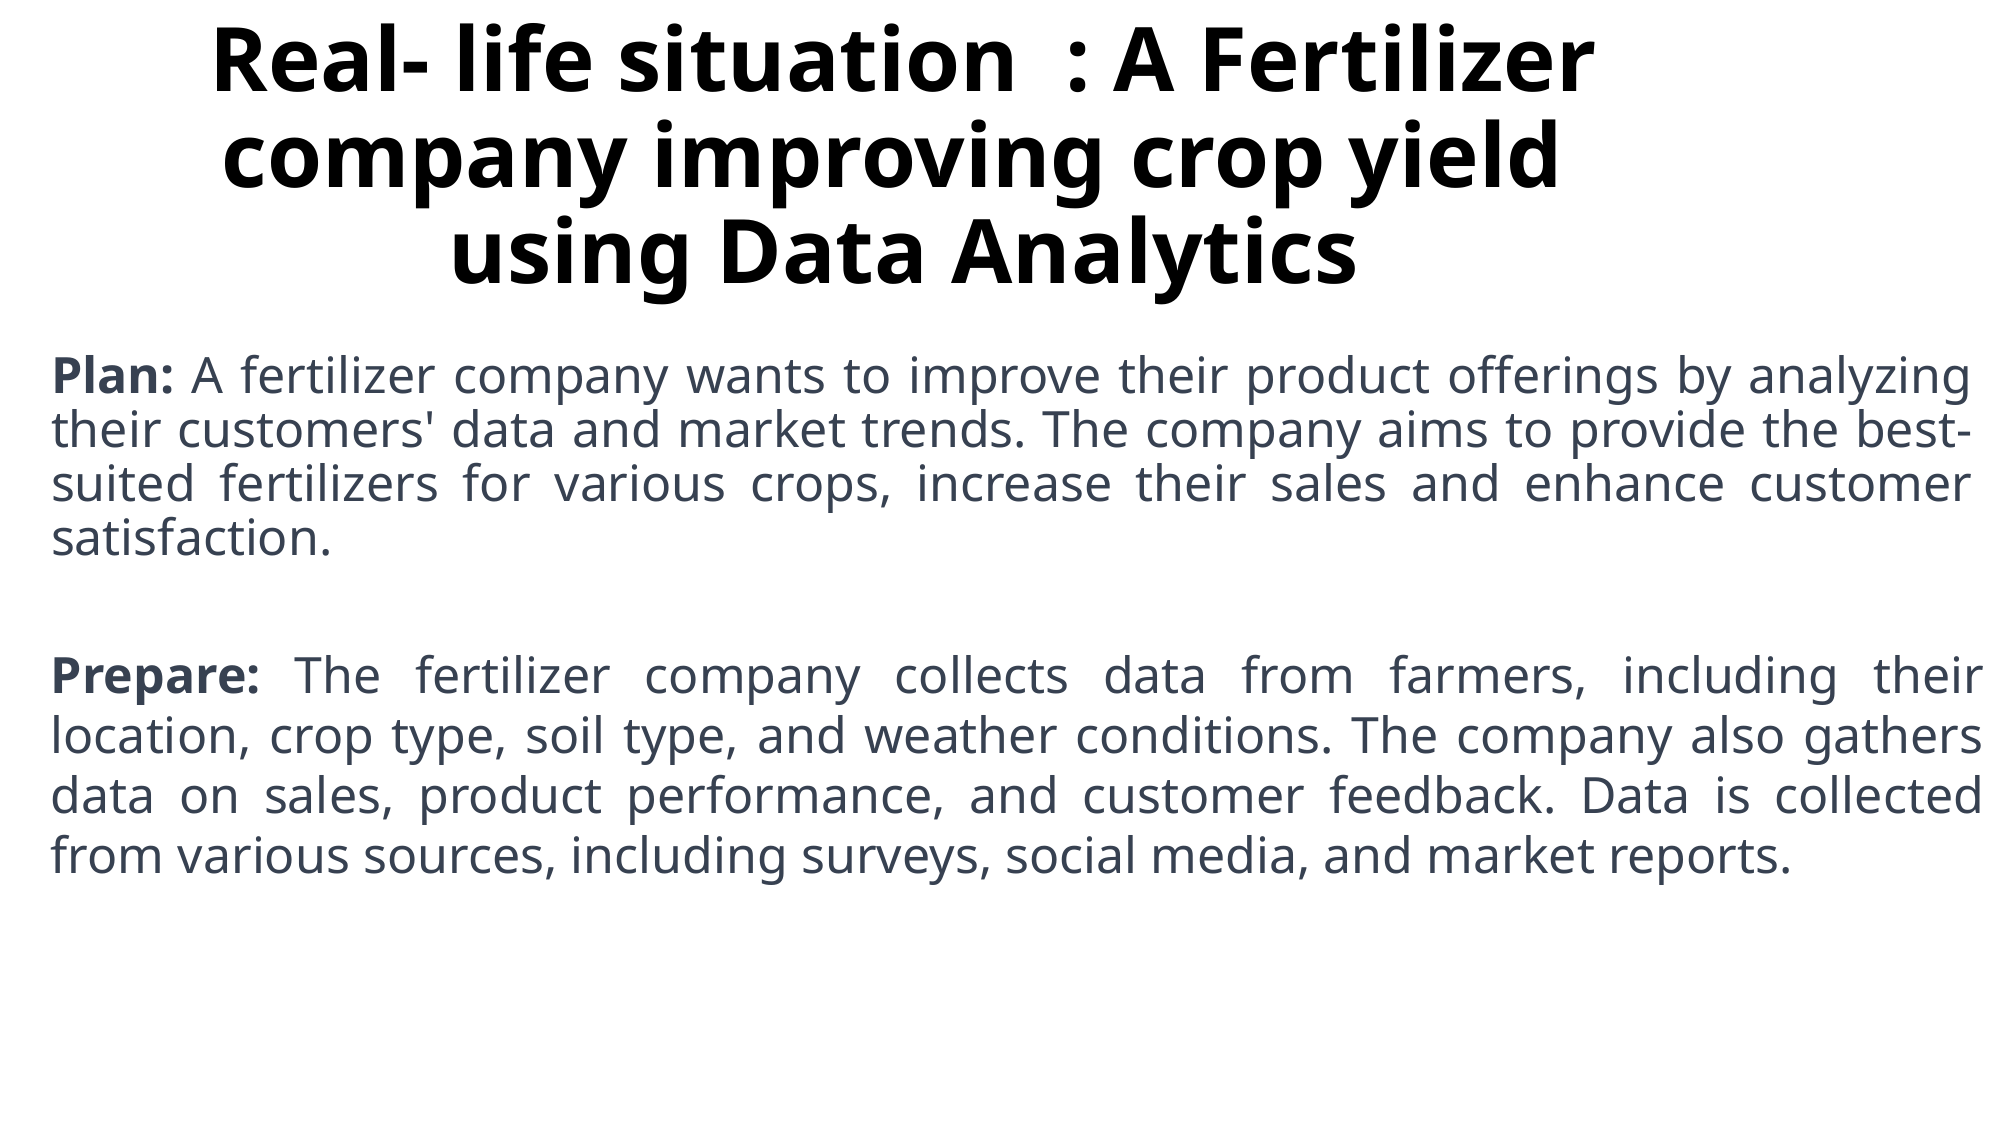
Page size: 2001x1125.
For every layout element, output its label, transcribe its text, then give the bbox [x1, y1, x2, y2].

title Real- life situation : A Fertilizer company improving crop yield using Data Analytics [101, 7, 1708, 311]
subtitle Plan: A fertilizer company wants to improve their product offerings by analyzing their customers' data and market trends. The company aims to provide the best-suited fertilizers for various crops, increase their sales and enhance customer satisfaction. [36, 343, 1989, 635]
text_box Prepare: The fertilizer company collects data from farmers, including their location, crop type, soil type, and weather conditions. The company also gathers data on sales, product performance, and customer feedback. Data is collected from various sources, including surveys, social media, and market reports. [36, 635, 2000, 891]
